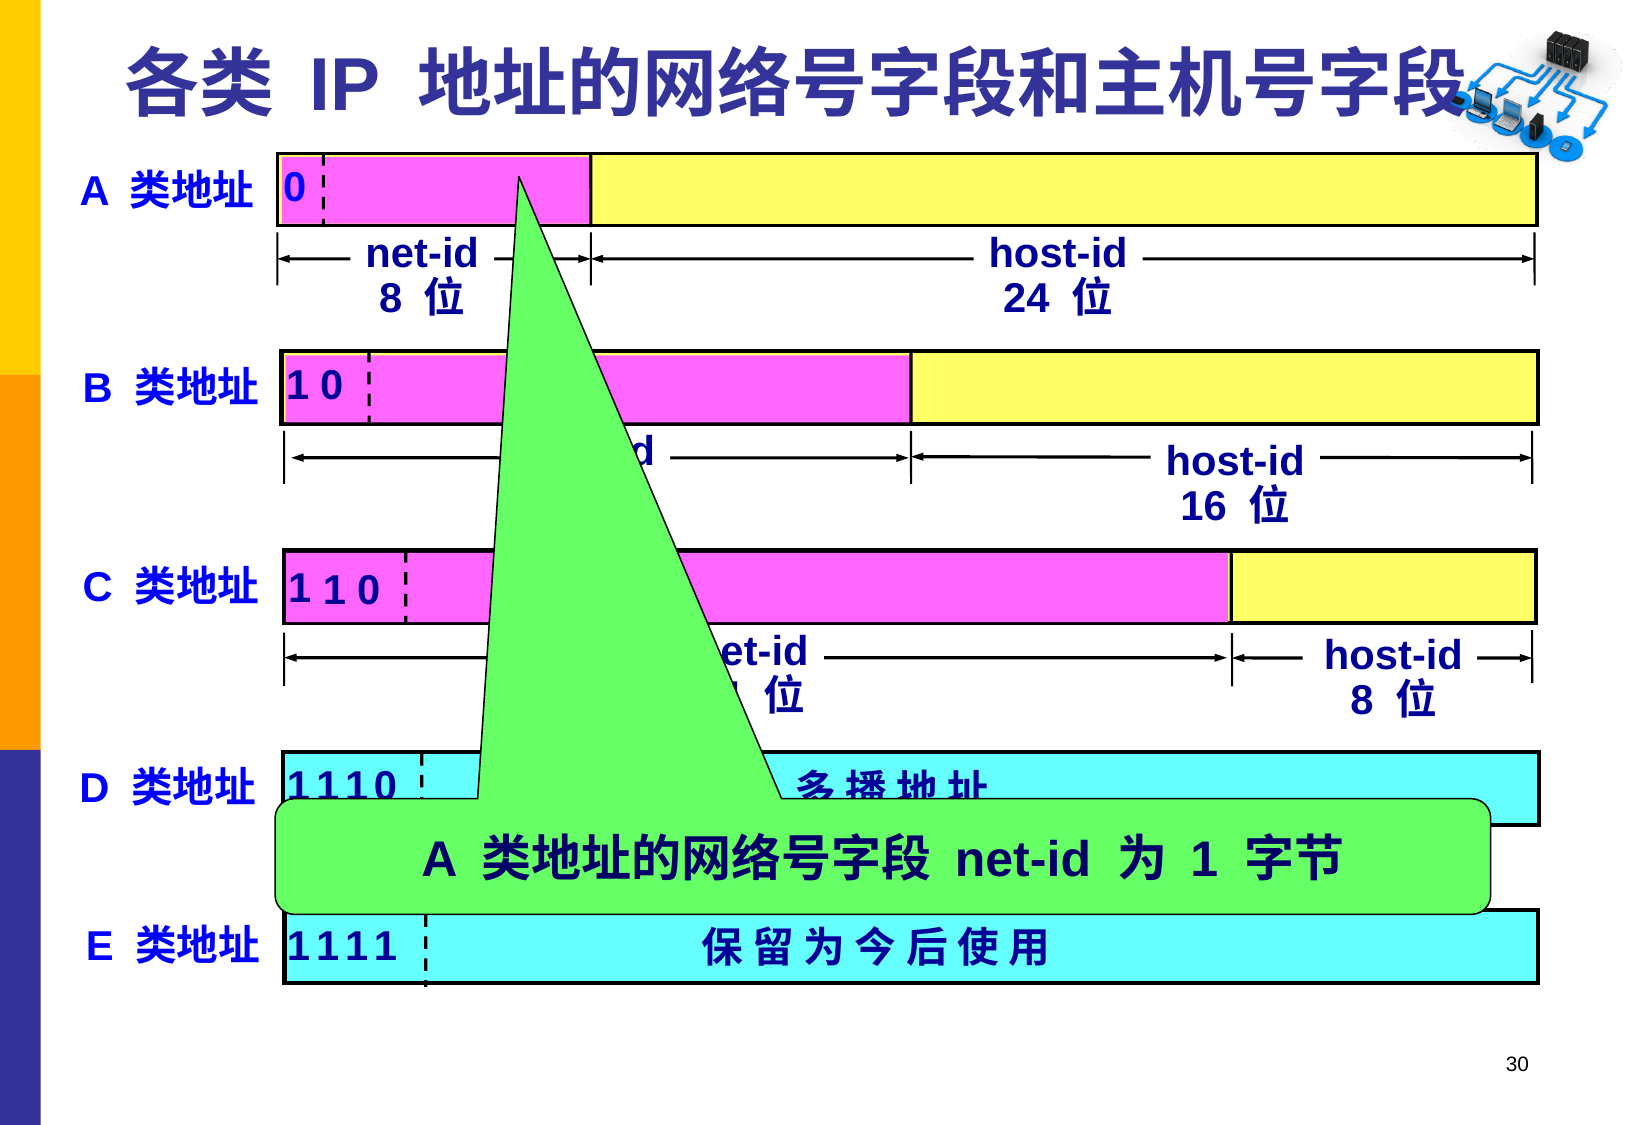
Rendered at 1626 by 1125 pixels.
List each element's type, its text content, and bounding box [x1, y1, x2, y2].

picture [1438, 30, 1624, 165]
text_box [68, 151, 1540, 988]
slide_number 30 [1164, 1042, 1544, 1118]
title 各类 IP 地址的网络号字段和主机号字段 [44, 7, 1548, 134]
